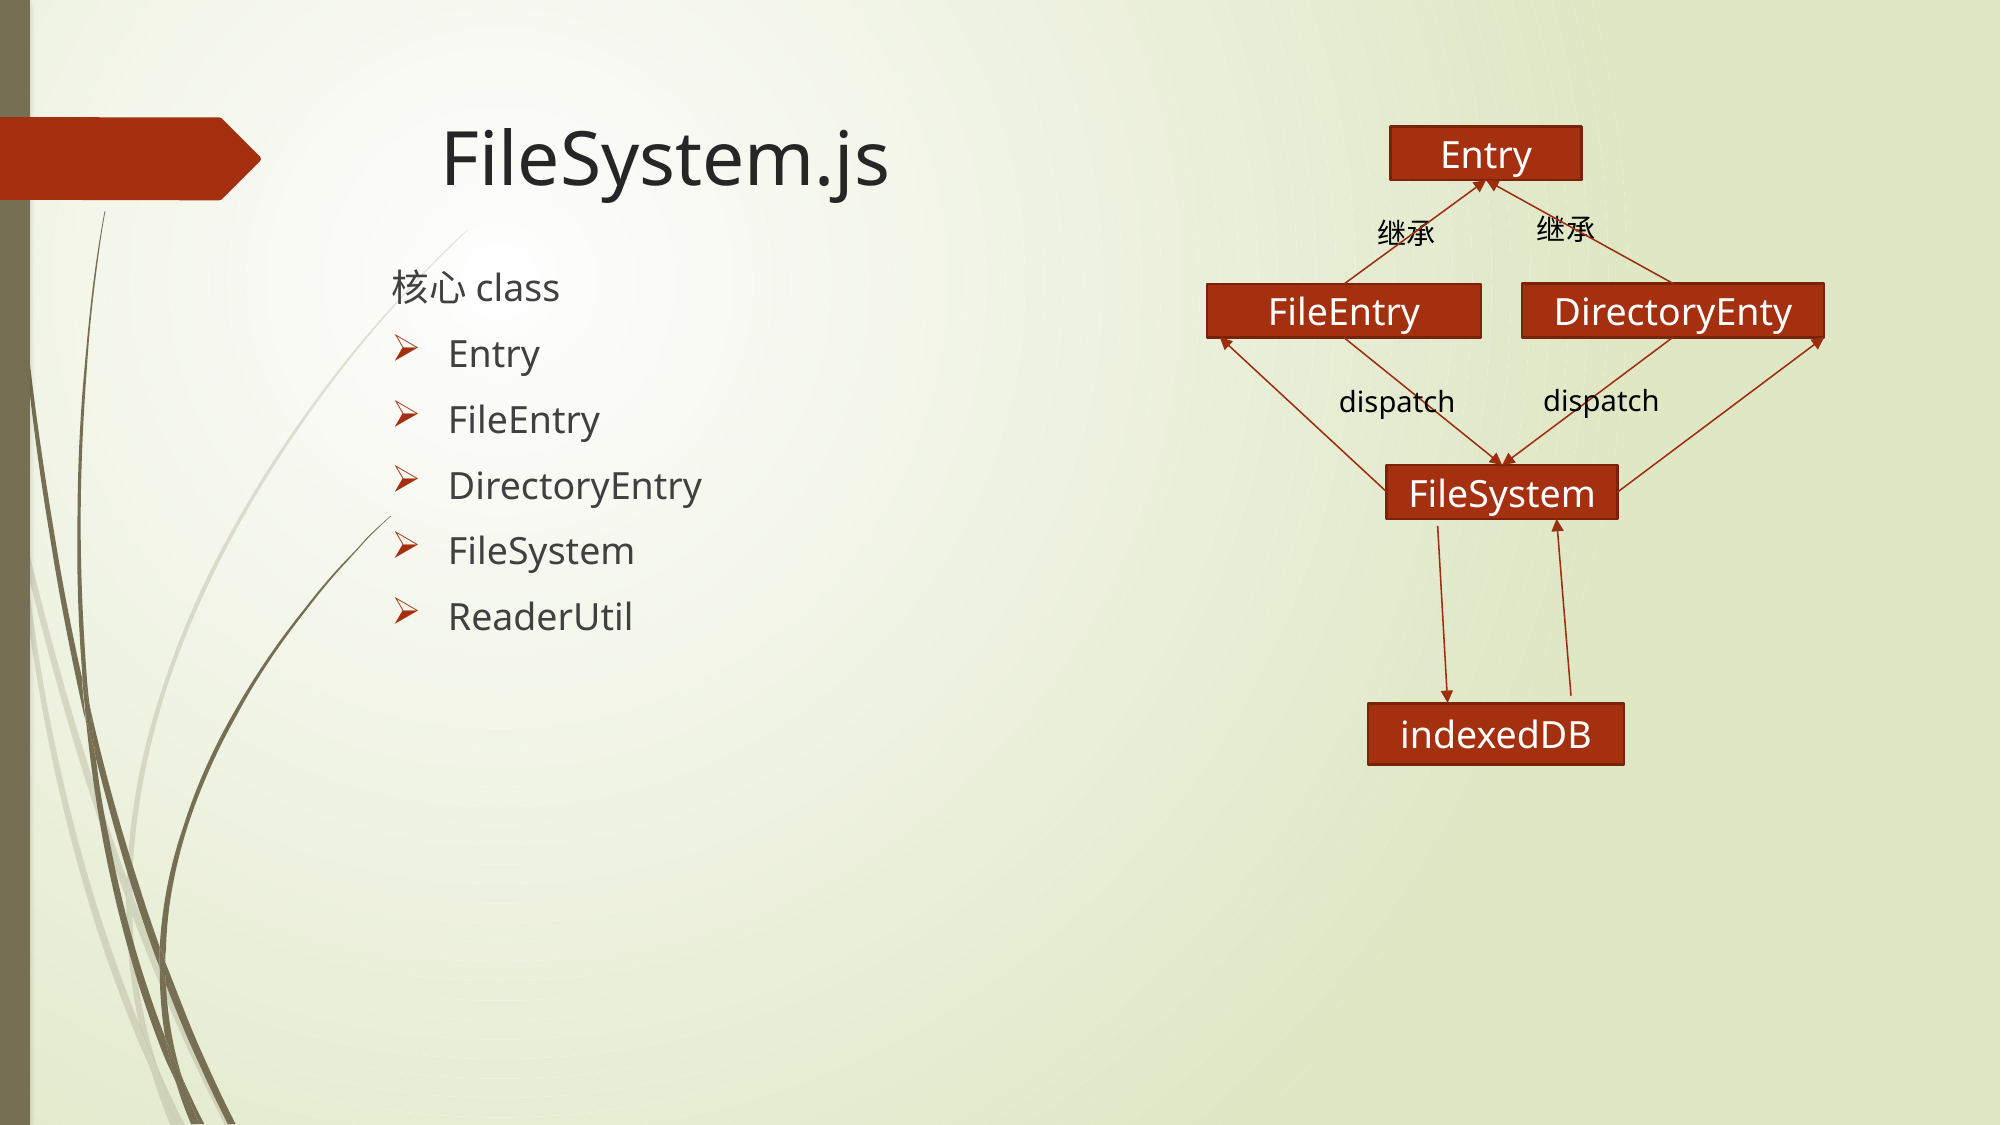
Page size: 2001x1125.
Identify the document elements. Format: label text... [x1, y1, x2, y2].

text_box DirectoryEnty [1521, 282, 1825, 336]
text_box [1343, 179, 1485, 285]
text_box Entry [1389, 125, 1583, 179]
title FileSystem.js [425, 102, 1888, 234]
list 核心class Entry FileEntry DirectoryEntry FileSystem ReaderUtil [376, 256, 1840, 993]
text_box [1556, 518, 1572, 696]
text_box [1437, 526, 1448, 704]
text_box FileEntry [1206, 283, 1482, 339]
text_box indexedDB [1367, 702, 1625, 766]
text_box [1485, 179, 1674, 284]
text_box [1387, 337, 1501, 466]
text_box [1219, 336, 1387, 493]
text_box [1617, 336, 1825, 493]
text_box FileSystem [1385, 473, 1619, 520]
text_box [1501, 336, 1617, 466]
